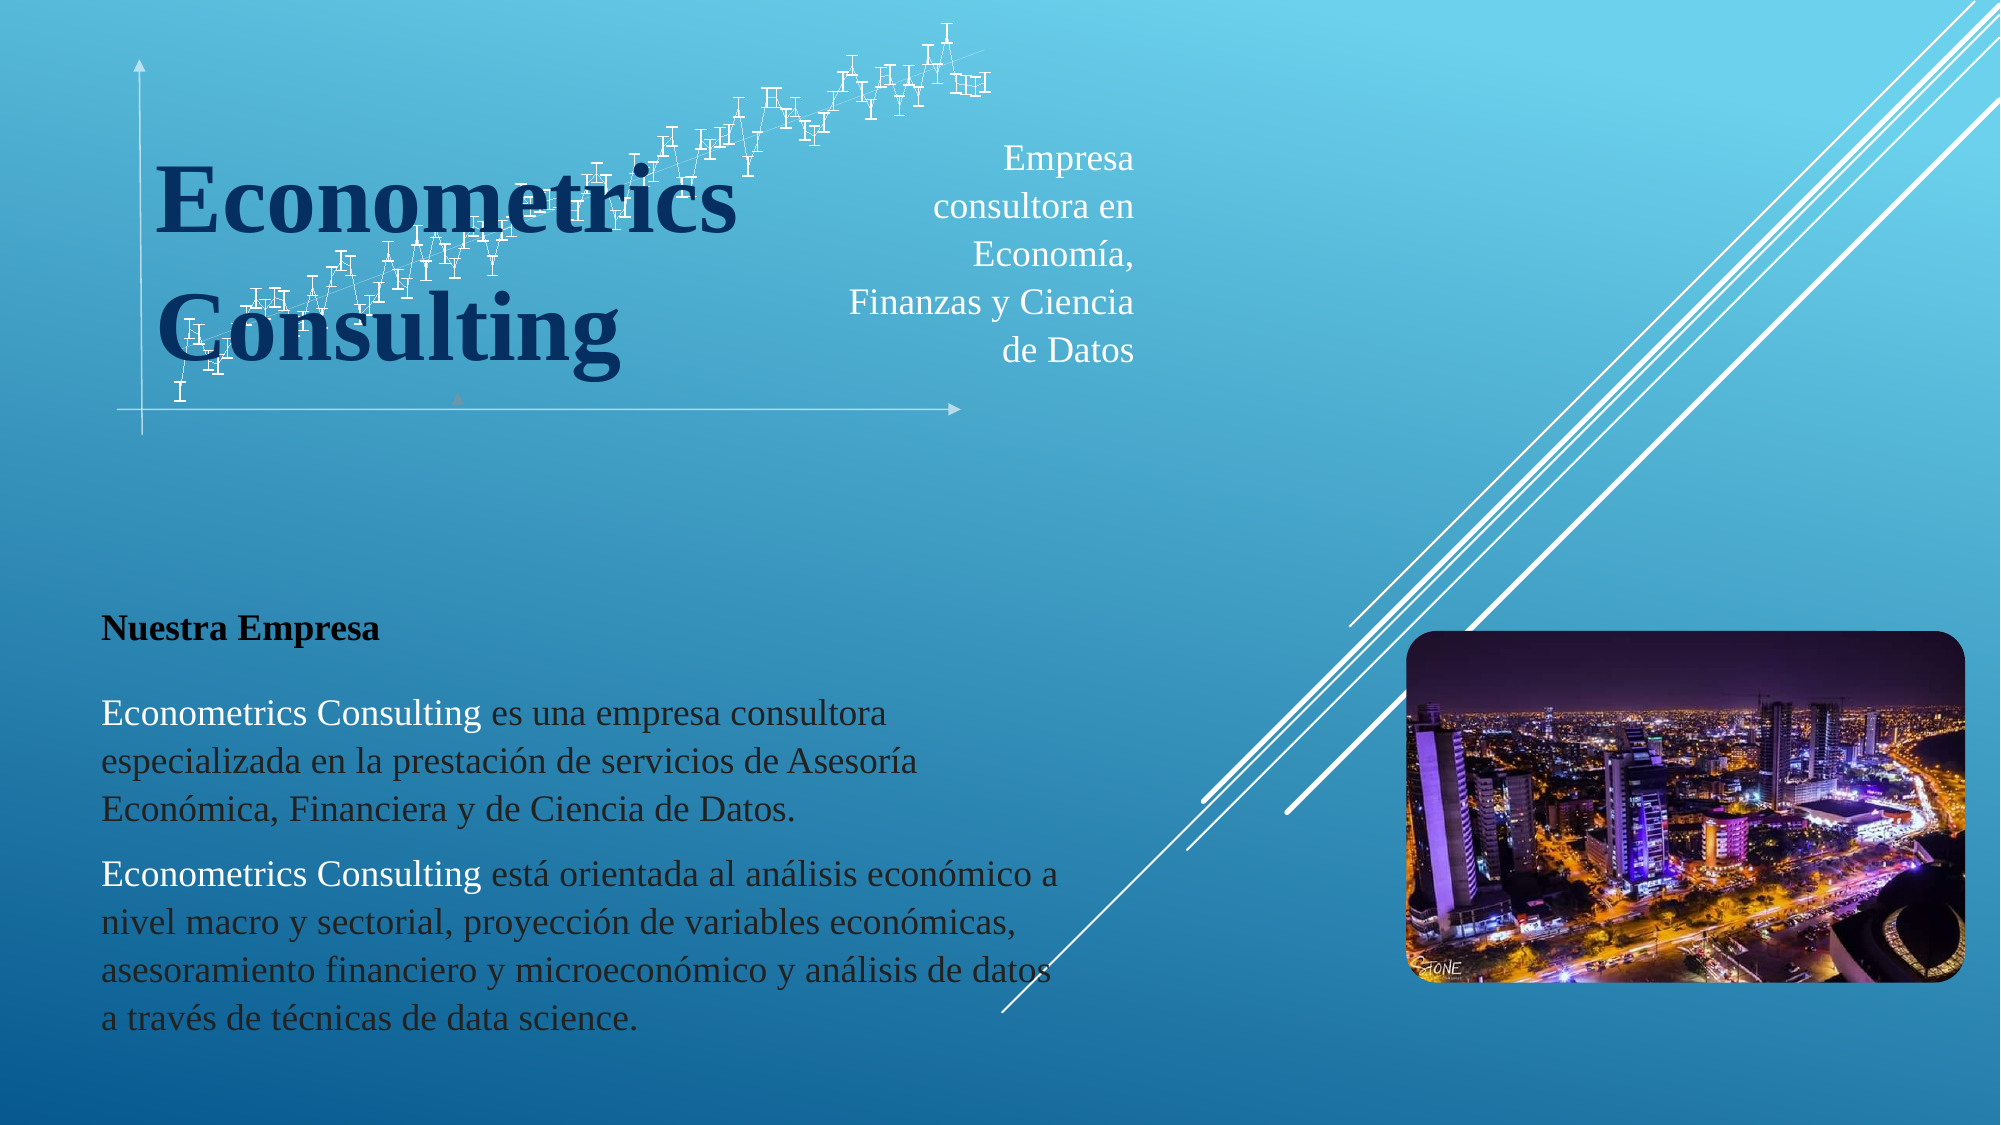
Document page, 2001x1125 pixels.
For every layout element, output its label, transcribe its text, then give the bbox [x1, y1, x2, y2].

text_box Nuestra Empresa Econometrics Consulting es una empresa consultora especializada en la prestación de servicios de Asesoría Económica, Financiera y de Ciencia de Datos. Econometrics Consulting está orientada al análisis económico a nivel macro y sectorial, proyección de variables económicas, asesoramiento financiero y microeconómico y análisis de datos a través de técnicas de data science. [86, 566, 1087, 1046]
picture [1406, 630, 1966, 983]
chart [108, 0, 992, 449]
text_box Empresa consultora en Economía, Finanzas y Ciencia de Datos [992, 122, 1150, 378]
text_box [139, 59, 143, 435]
